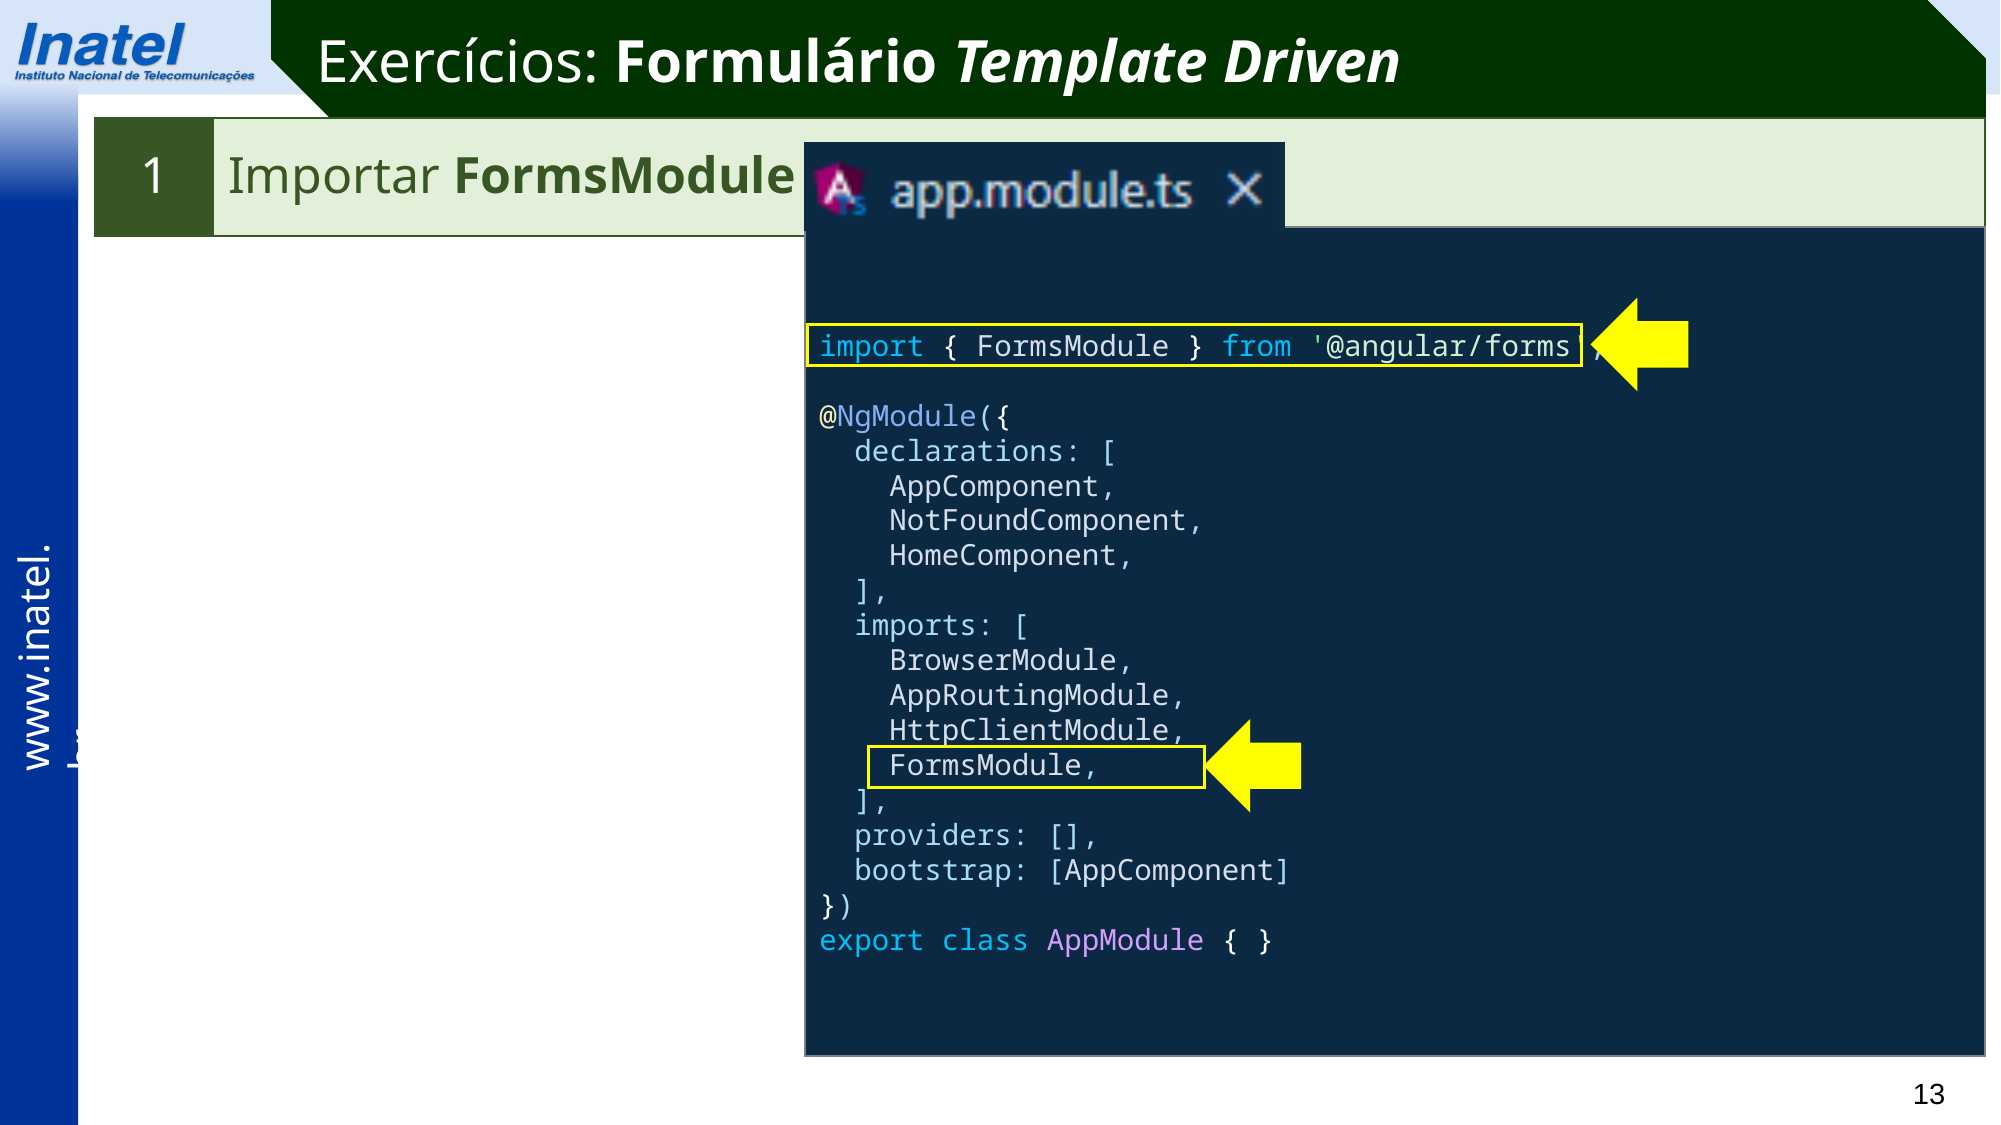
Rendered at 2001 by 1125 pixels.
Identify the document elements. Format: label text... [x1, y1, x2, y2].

text_box 1 [95, 118, 214, 237]
text_box Importar FormsModule [214, 118, 1985, 237]
text_box [867, 745, 1206, 788]
text_box import { FormsModule } from '@angular/forms'; @NgModule({ declarations: [ AppComponent, NotFoundComponent, HomeComponent, ], imports: [ BrowserModule, AppRoutingModule, HttpClientModule, FormsModule, ], providers: [], bootstrap: [AppComponent] }) export class AppModule { } [804, 226, 1986, 1057]
text_box [1203, 718, 1302, 813]
text_box [806, 323, 1582, 367]
text_box Exercícios: Formulário Template Driven [272, 0, 1985, 118]
picture [804, 141, 1285, 231]
text_box [1590, 297, 1689, 392]
picture [12, 20, 258, 85]
